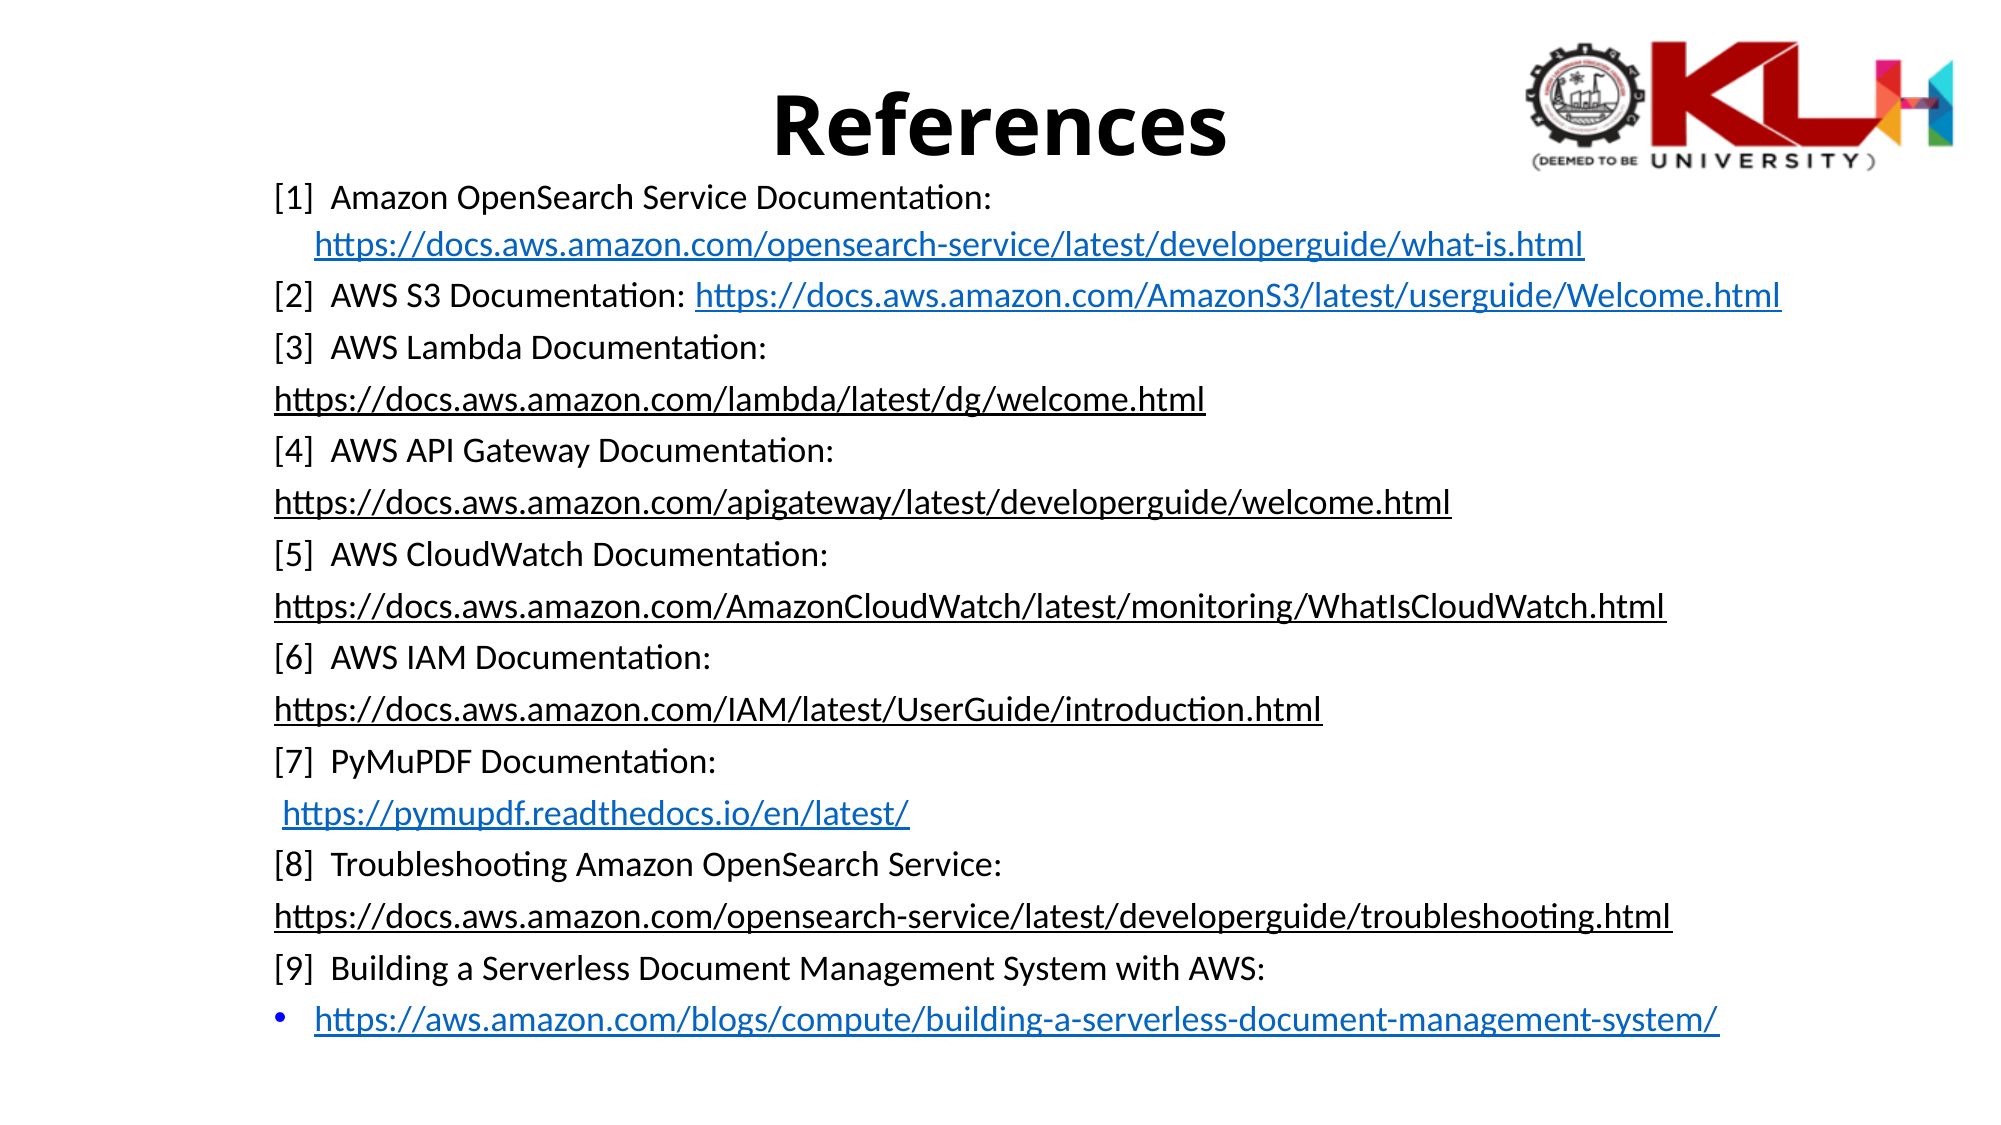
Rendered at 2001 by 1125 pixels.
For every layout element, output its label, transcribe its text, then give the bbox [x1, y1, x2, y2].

list [1] Amazon OpenSearch Service Documentation: https://docs.aws.amazon.com/opensearch-service/latest/developerguide/what-is.html [2] AWS S3 Documentation: https://docs.aws.amazon.com/AmazonS3/latest/userguide/Welcome.html [3] AWS Lambda Documentation: https://docs.aws.amazon.com/lambda/latest/dg/welcome.html [4] AWS API Gateway Documentation: https://docs.aws.amazon.com/apigateway/latest/developerguide/welcome.html [5] AWS CloudWatch Documentation: https://docs.aws.amazon.com/AmazonCloudWatch/latest/monitoring/WhatIsCloudWatch.html [6] AWS IAM Documentation: https://docs.aws.amazon.com/IAM/latest/UserGuide/introduction.html [7] PyMuPDF Documentation: https://pymupdf.readthedocs.io/en/latest/ [8] Troubleshooting Amazon OpenSearch Service: https://docs.aws.amazon.com/opensearch-service/latest/developerguide/troubleshooting.html [9] Building a Serverless Document Management System with AWS: https://aws.amazon.com/blogs/compute/building-a-serverless-document-management-system/ [137, 163, 1863, 1066]
picture [1517, 11, 1968, 197]
title References [137, 59, 1517, 163]
